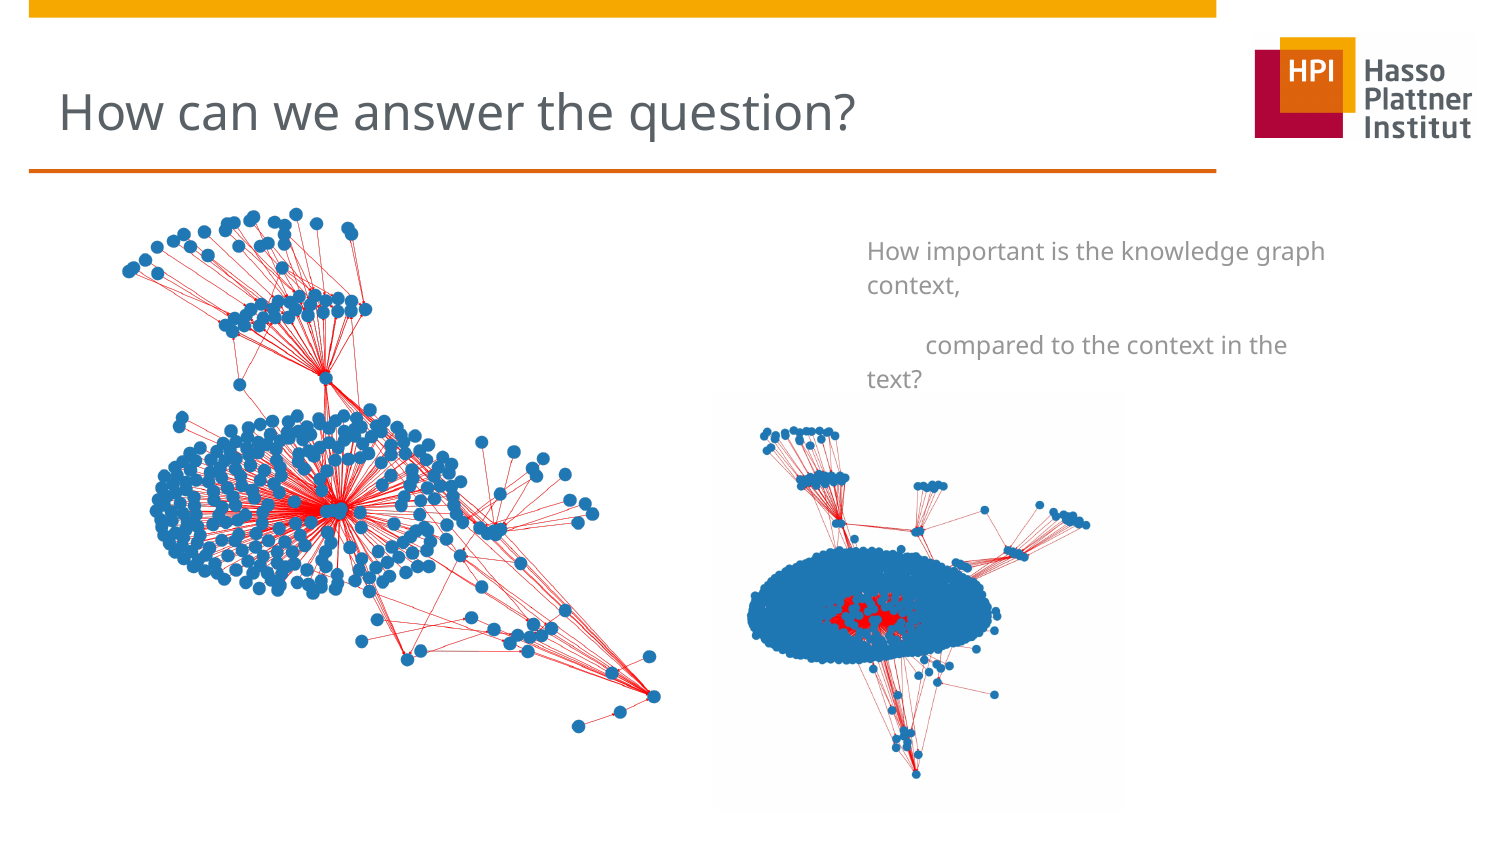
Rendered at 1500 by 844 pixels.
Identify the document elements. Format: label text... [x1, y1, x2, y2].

picture [69, 156, 1129, 813]
picture [1252, 33, 1477, 142]
title How can we answer the question? [58, 17, 1187, 170]
text_box How important is the knowledge graph context, compared to the context in the text? [851, 216, 1344, 409]
